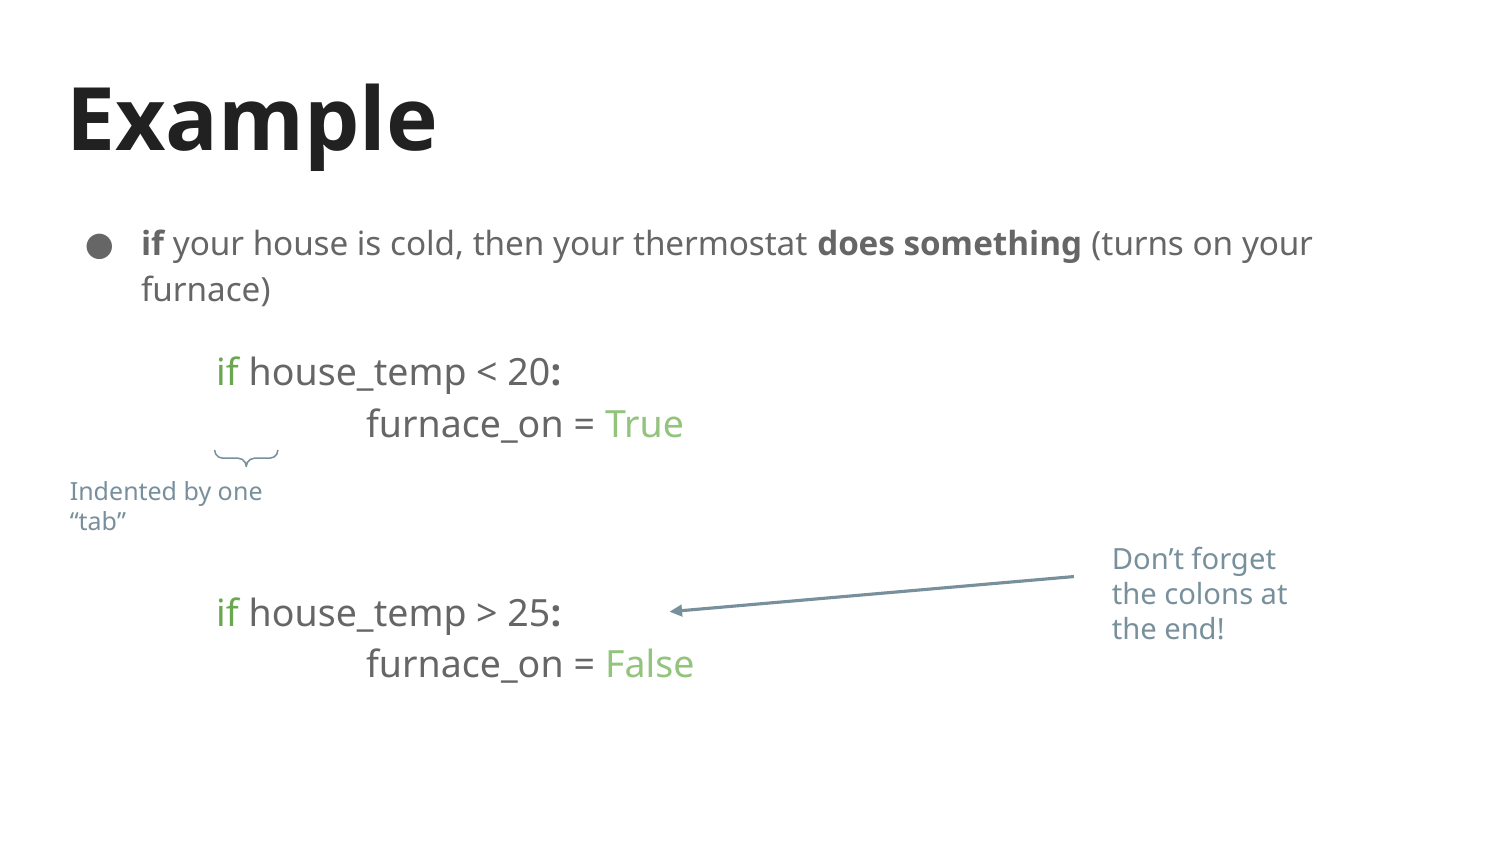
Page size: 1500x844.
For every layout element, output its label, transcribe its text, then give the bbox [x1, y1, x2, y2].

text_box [669, 576, 1075, 612]
list if your house is cold, then your thermostat does something (turns on your furnace) if house_temp < 20: furnace_on = True if house_temp > 25: furnace_on = False [51, 201, 1449, 814]
title Example [51, 48, 1449, 180]
text_box Don’t forget the colons at the end! [1096, 525, 1329, 668]
text_box [214, 450, 278, 460]
text_box Indented by one “tab” [54, 460, 278, 555]
